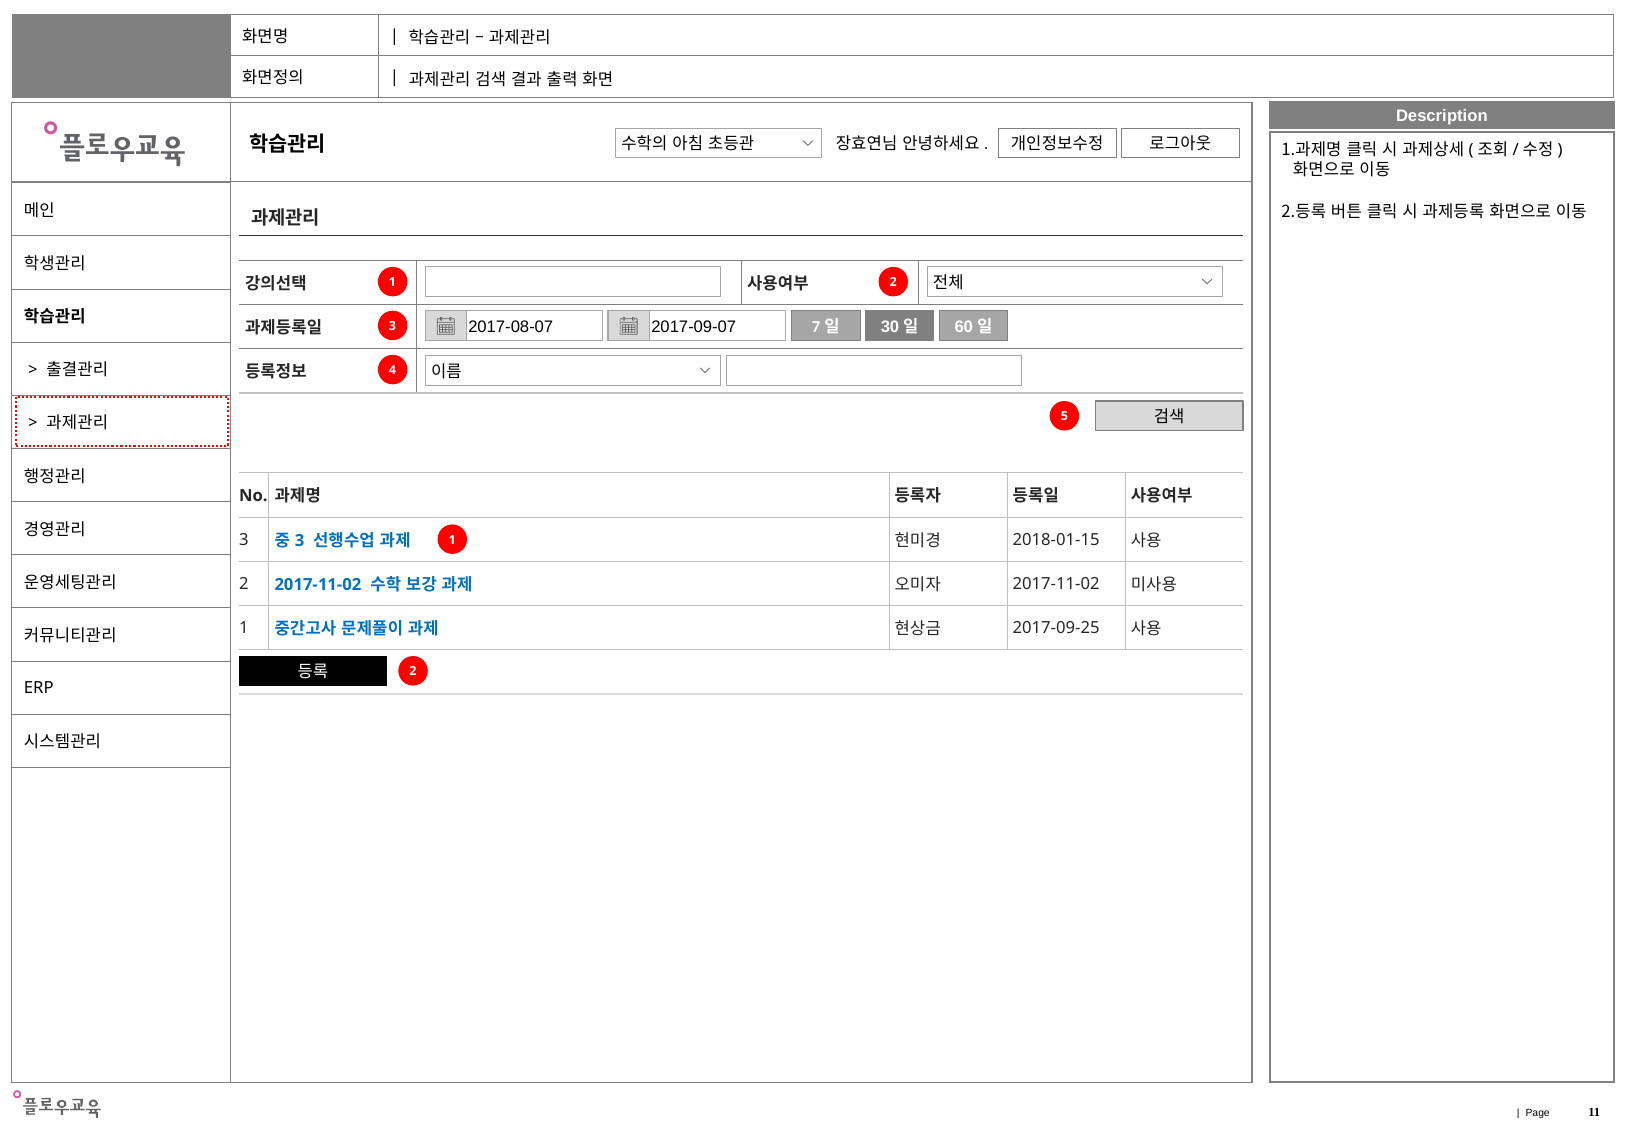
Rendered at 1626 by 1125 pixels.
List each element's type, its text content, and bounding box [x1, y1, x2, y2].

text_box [791, 310, 1008, 341]
table_cell 중간고사 문제풀이 과제 [269, 606, 889, 649]
text_box 2 [397, 655, 429, 687]
table_cell 2017-09-25 [1008, 606, 1125, 649]
table_cell 현상금 [890, 606, 1007, 649]
table_cell 현미경 [890, 518, 1007, 561]
text_box [725, 355, 1023, 386]
text_box 등록 [238, 655, 388, 687]
table_cell [239, 650, 1243, 693]
table_cell 2017-11-02 [1008, 562, 1125, 605]
text_box [15, 396, 229, 447]
text_box 1 [436, 523, 469, 555]
text_box 2 [877, 265, 910, 298]
table_cell [417, 305, 1243, 348]
text_box [424, 266, 721, 297]
picture [11, 1086, 103, 1123]
table_cell 사용 [1126, 606, 1243, 649]
table_header 등록자 [890, 473, 1007, 517]
table_cell 2 [239, 562, 268, 605]
text_box 5 [1048, 399, 1081, 432]
table_header No. [239, 473, 268, 517]
table_header 과제관리 [239, 197, 1243, 235]
table_header 강의선택 [239, 261, 416, 304]
table_header [919, 261, 1243, 304]
table_header 사용여부 [1126, 473, 1243, 517]
picture [41, 115, 188, 174]
table_cell 1 [239, 606, 268, 649]
table_cell 오미자 [890, 562, 1007, 605]
table_header [417, 261, 741, 304]
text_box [425, 310, 786, 341]
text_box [425, 355, 721, 386]
table_cell 3 [239, 518, 268, 561]
text_box 4 [376, 353, 409, 386]
table_header 과제명 [269, 473, 889, 517]
text_box 검색 [1094, 400, 1244, 431]
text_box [927, 266, 1223, 297]
table_header 등록일 [1008, 473, 1125, 517]
list 학습관리 – 과제관리 [393, 27, 1593, 54]
table_cell 2017-11-02 수학 보강 과제 [269, 562, 889, 605]
text_box 3 [376, 309, 409, 342]
table_cell 미사용 [1126, 562, 1243, 605]
slide_number 11 [1564, 1098, 1612, 1125]
table_header 사용여부 [742, 261, 918, 304]
table_cell [417, 349, 1243, 392]
table_cell 중3 선행수업 과제 [269, 518, 889, 561]
table_cell 2018-01-15 [1008, 518, 1125, 561]
table_cell 과제등록일 [239, 305, 416, 348]
table_cell 사용 [1126, 518, 1243, 561]
list 과제명 클릭 시 과제상세(조회/수정) 화면으로 이동 등록 버튼 클릭 시 과제등록 화면으로 이동 [1270, 133, 1614, 1083]
table_cell 등록정보 [239, 349, 416, 392]
text_box 1 [376, 265, 409, 298]
list 과제관리 검색 결과 출력 화면 [393, 69, 1593, 96]
